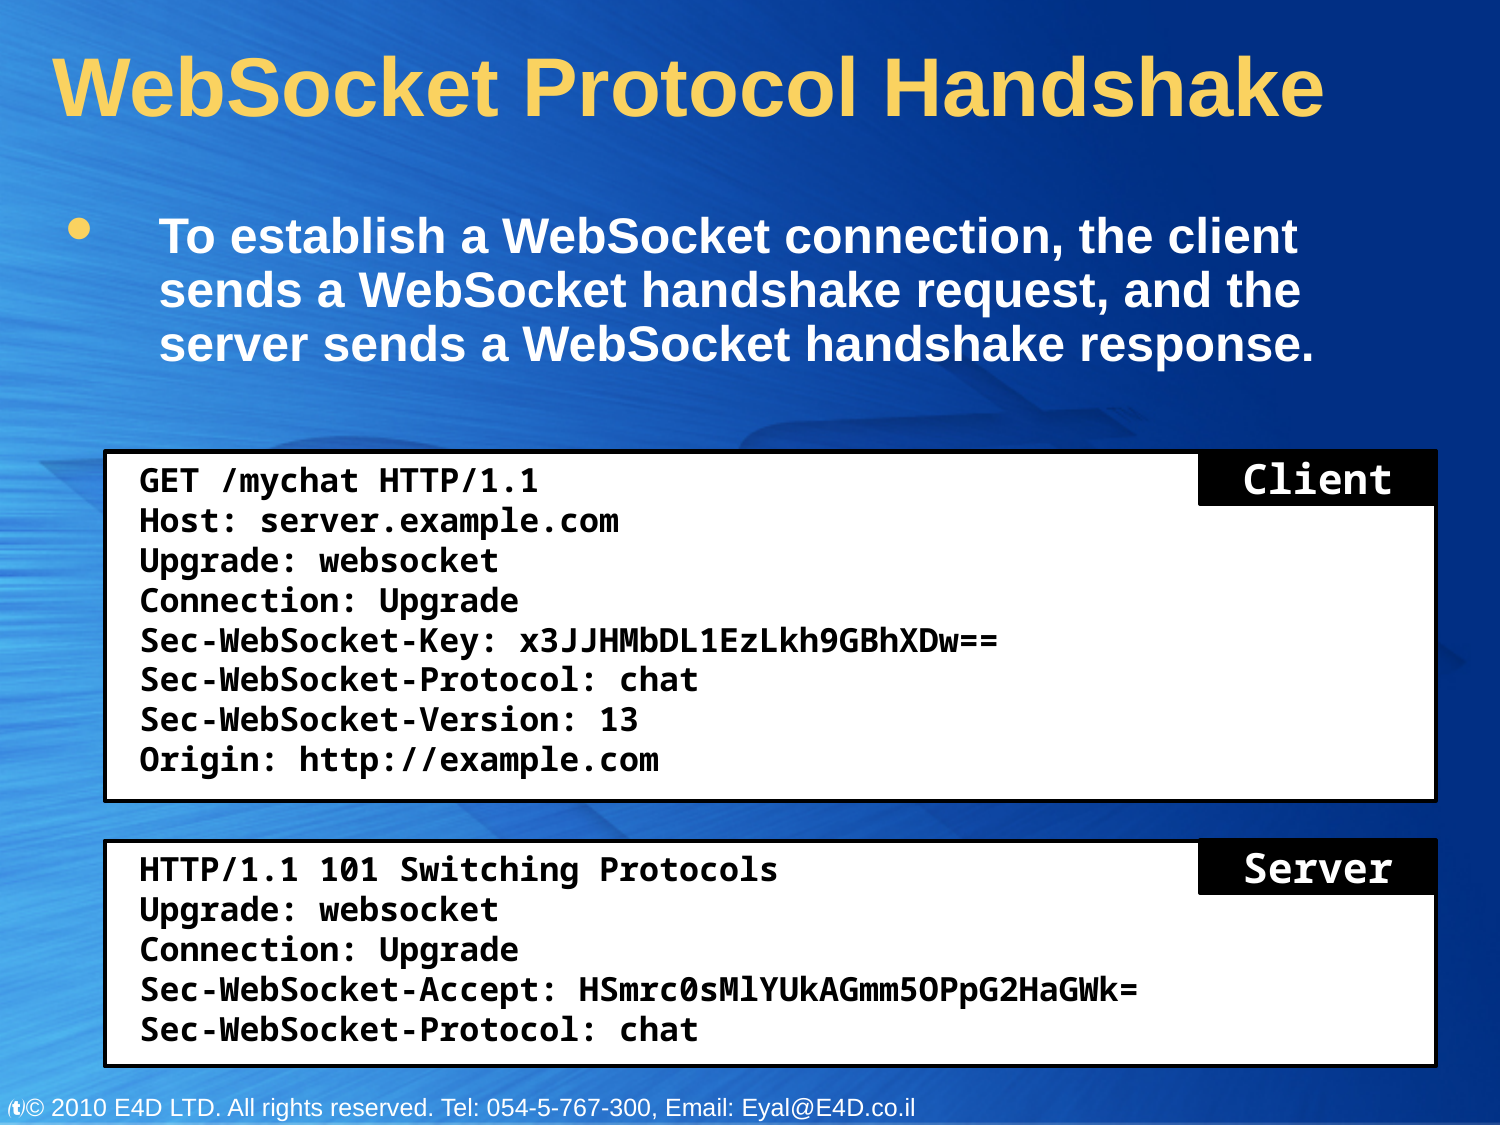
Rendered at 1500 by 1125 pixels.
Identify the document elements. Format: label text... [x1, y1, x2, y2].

list To establish a WebSocket connection, the client sends a WebSocket handshake request, and the server sends a WebSocket handshake response. [49, 202, 1471, 382]
text_box Server [1198, 838, 1438, 895]
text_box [104, 451, 1437, 801]
title WebSocket Protocol Handshake [37, 37, 1469, 161]
picture [0, 0, 1500, 1125]
text_box HTTP/1.1 101 Switching Protocols Upgrade: websocket Connection: Upgrade Sec-WebSocket-Accept: HSmrc0sMlYUkAGmm5OPpG2HaGWk= Sec-WebSocket-Protocol: chat [103, 839, 1438, 1068]
